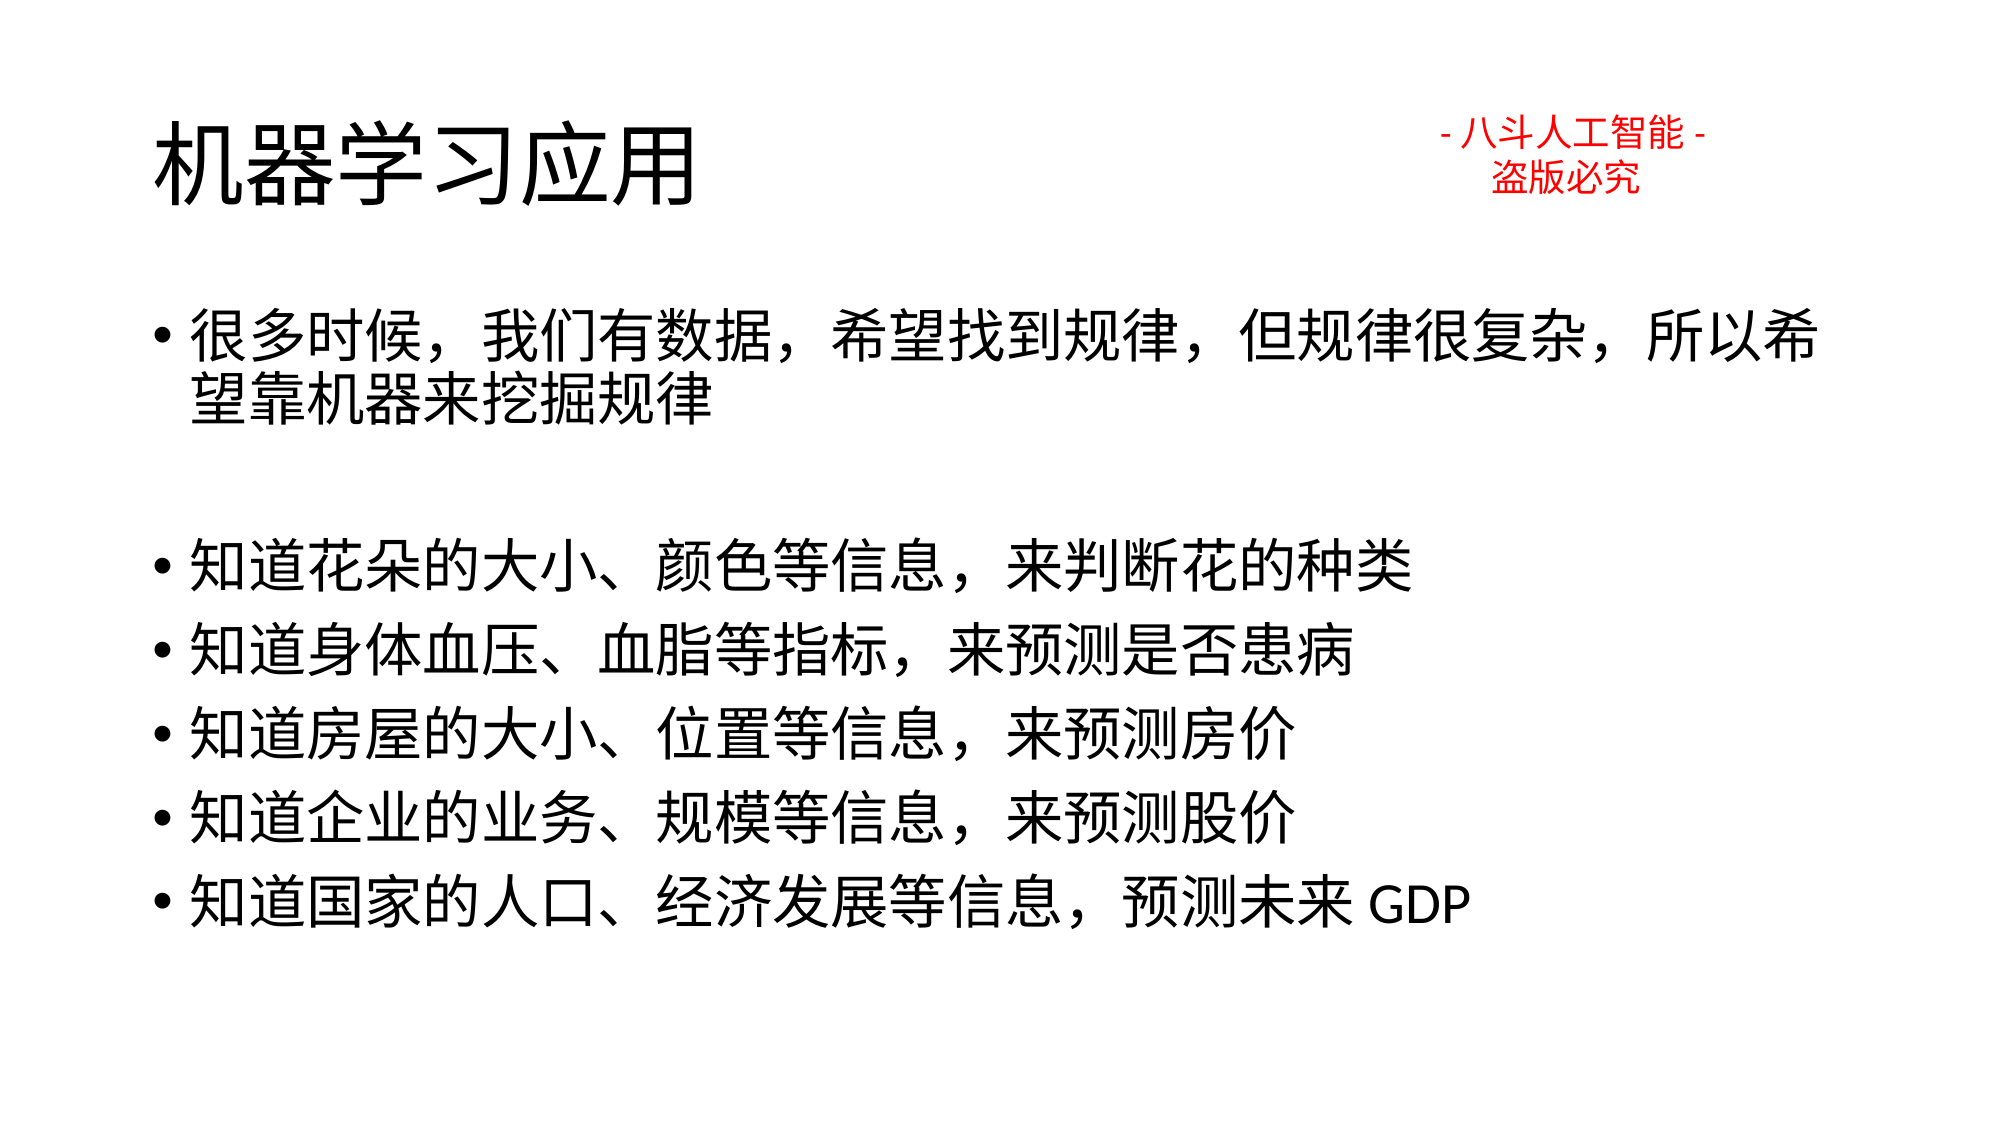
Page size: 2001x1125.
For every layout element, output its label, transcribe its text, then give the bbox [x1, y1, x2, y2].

text_box -八斗人工智能- 盗版必究 [1425, 101, 1780, 207]
list 很多时候，我们有数据，希望找到规律，但规律很复杂，所以希望靠机器来挖掘规律 知道花朵的大小、颜色等信息，来判断花的种类 知道身体血压、血脂等指标，来预测是否患病 知道房屋的大小、位置等信息，来预测房价 知道企业的业务、规模等信息，来预测股价 知道国家的人口、经济发展等信息，预测未来GDP [137, 299, 1863, 1014]
title 机器学习应用 [137, 59, 1863, 278]
